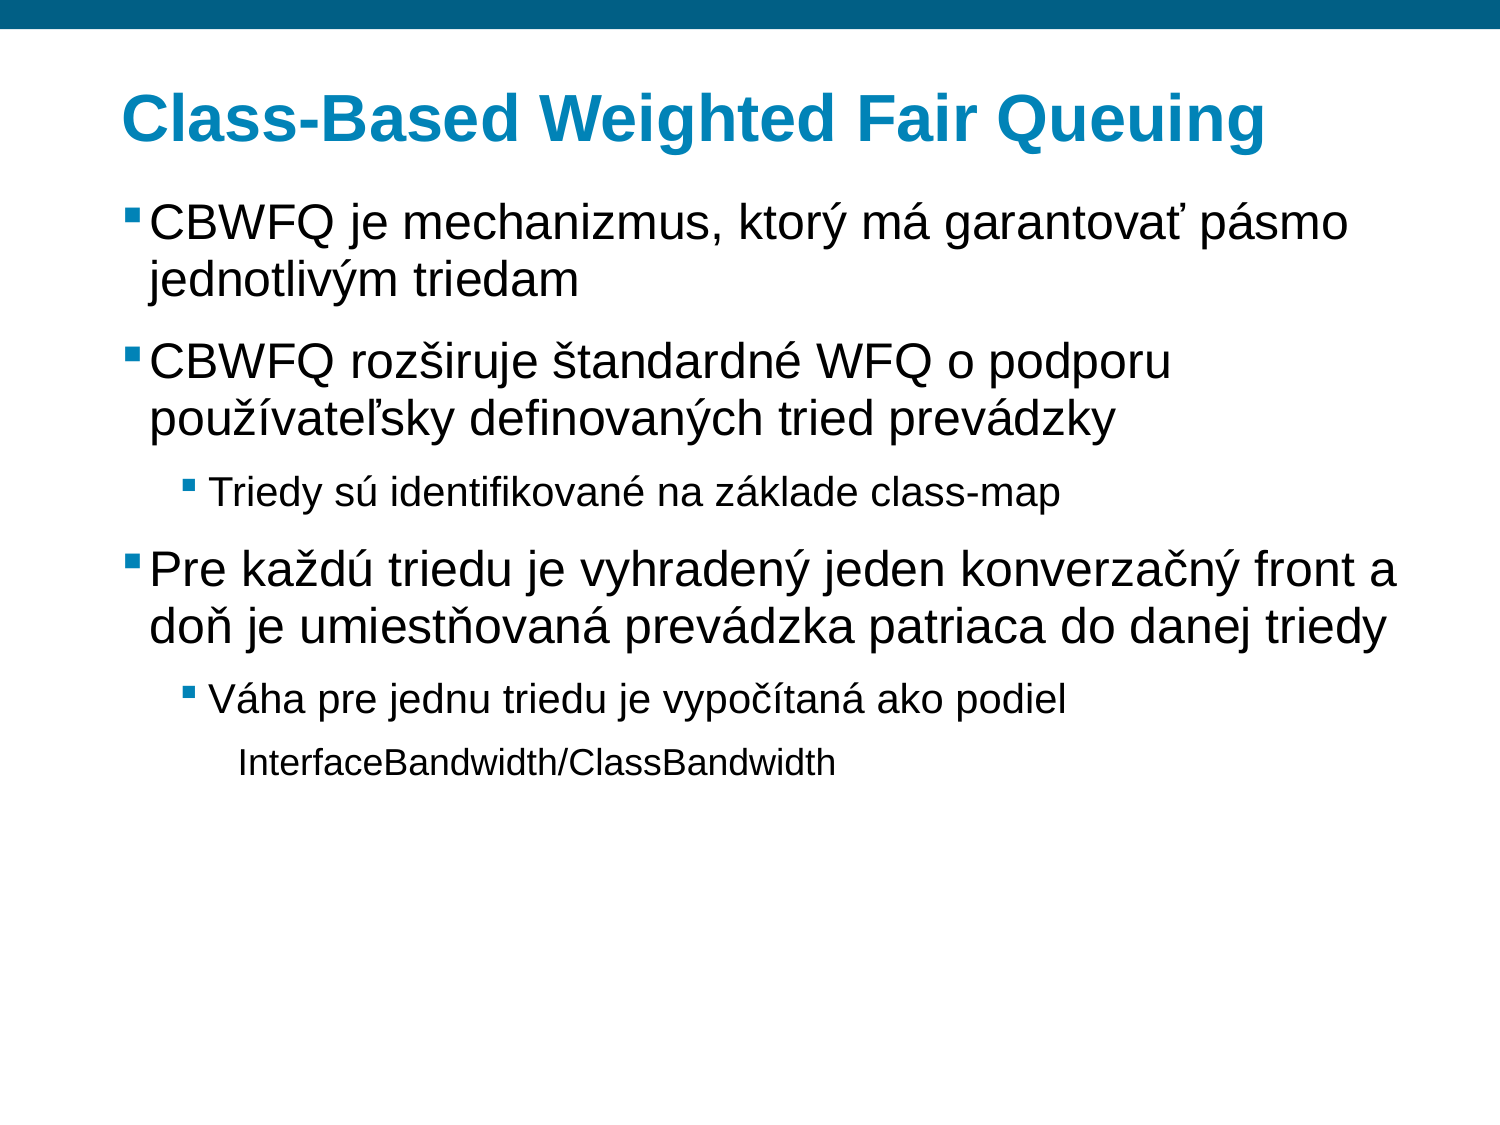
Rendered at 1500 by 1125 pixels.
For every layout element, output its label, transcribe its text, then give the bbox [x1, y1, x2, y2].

title Class-Based Weighted Fair Queuing [107, 50, 1444, 163]
list CBWFQ je mechanizmus, ktorý má garantovať pásmo jednotlivým triedam CBWFQ rozširuje štandardné WFQ o podporu používateľsky definovaných tried prevádzky Triedy sú identifikované na základe class-map Pre každú triedu je vyhradený jeden konverzačný front a doň je umiestňovaná prevádzka patriaca do danej triedy Váha pre jednu triedu je vypočítaná ako podiel InterfaceBandwidth/ClassBandwidth [107, 187, 1447, 1075]
